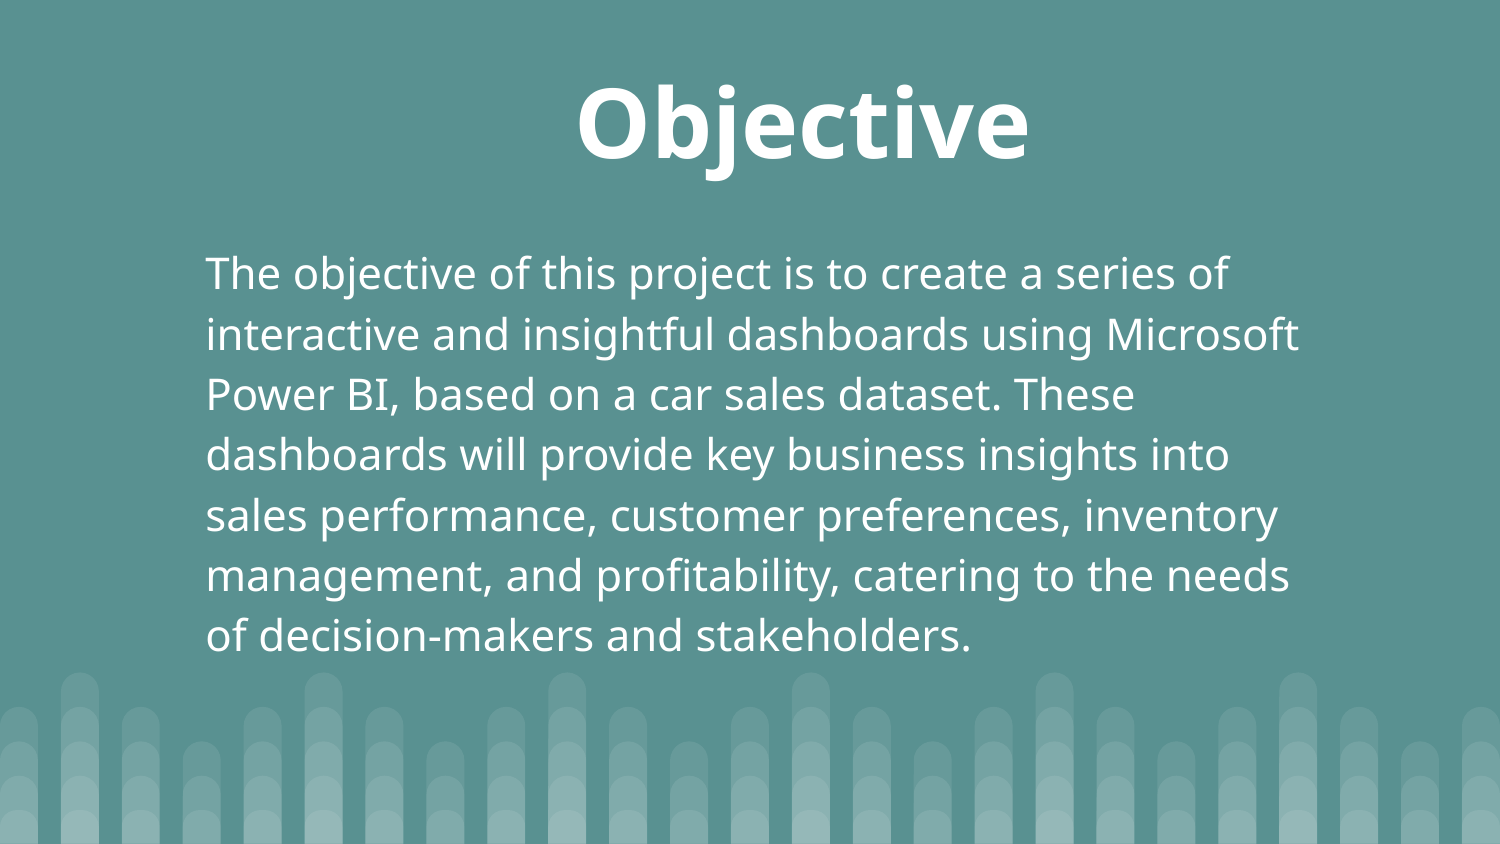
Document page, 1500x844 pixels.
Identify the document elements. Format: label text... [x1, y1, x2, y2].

title Objective [344, 38, 1263, 203]
list The objective of this project is to create a series of interactive and insightful dashboards using Microsoft Power BI, based on a car sales dataset. These dashboards will provide key business insights into sales performance, customer preferences, inventory management, and profitability, catering to the needs of decision-makers and stakeholders. [190, 222, 1354, 693]
